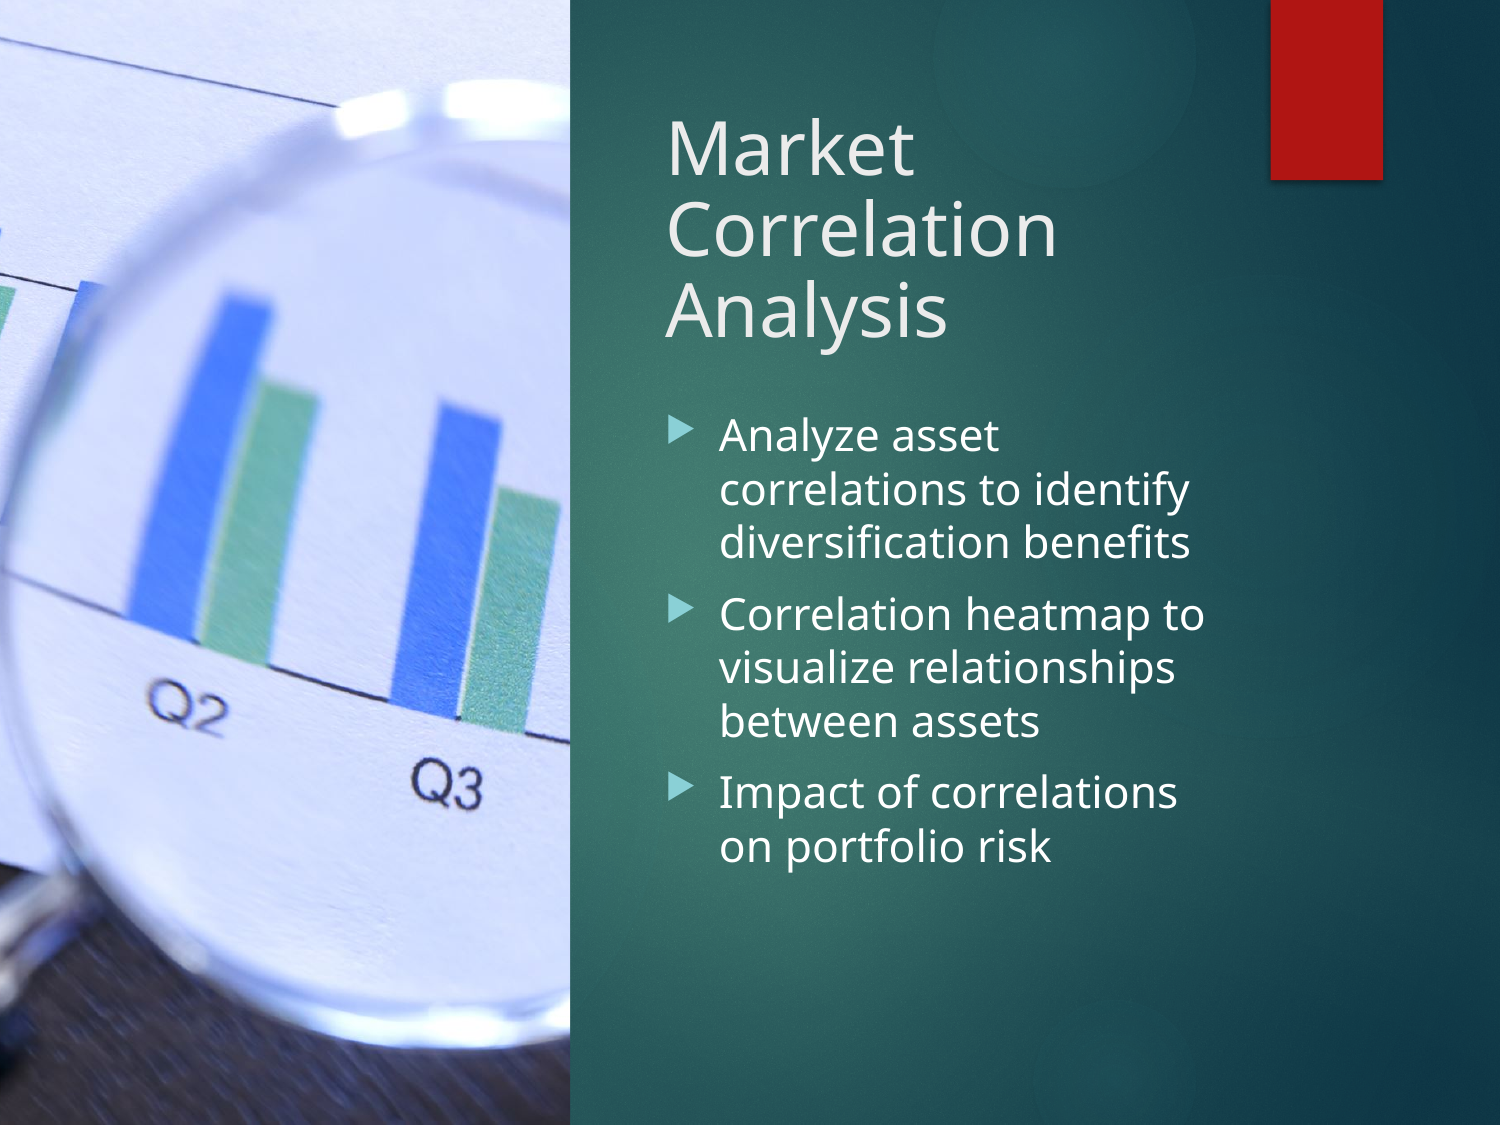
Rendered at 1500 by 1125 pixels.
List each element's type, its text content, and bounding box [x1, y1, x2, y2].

picture [0, 0, 571, 1125]
title Market Correlation Analysis [649, 103, 1237, 373]
list Analyze asset correlations to identify diversification benefits Correlation heatmap to visualize relationships between assets Impact of correlations on portfolio risk [649, 399, 1237, 1025]
